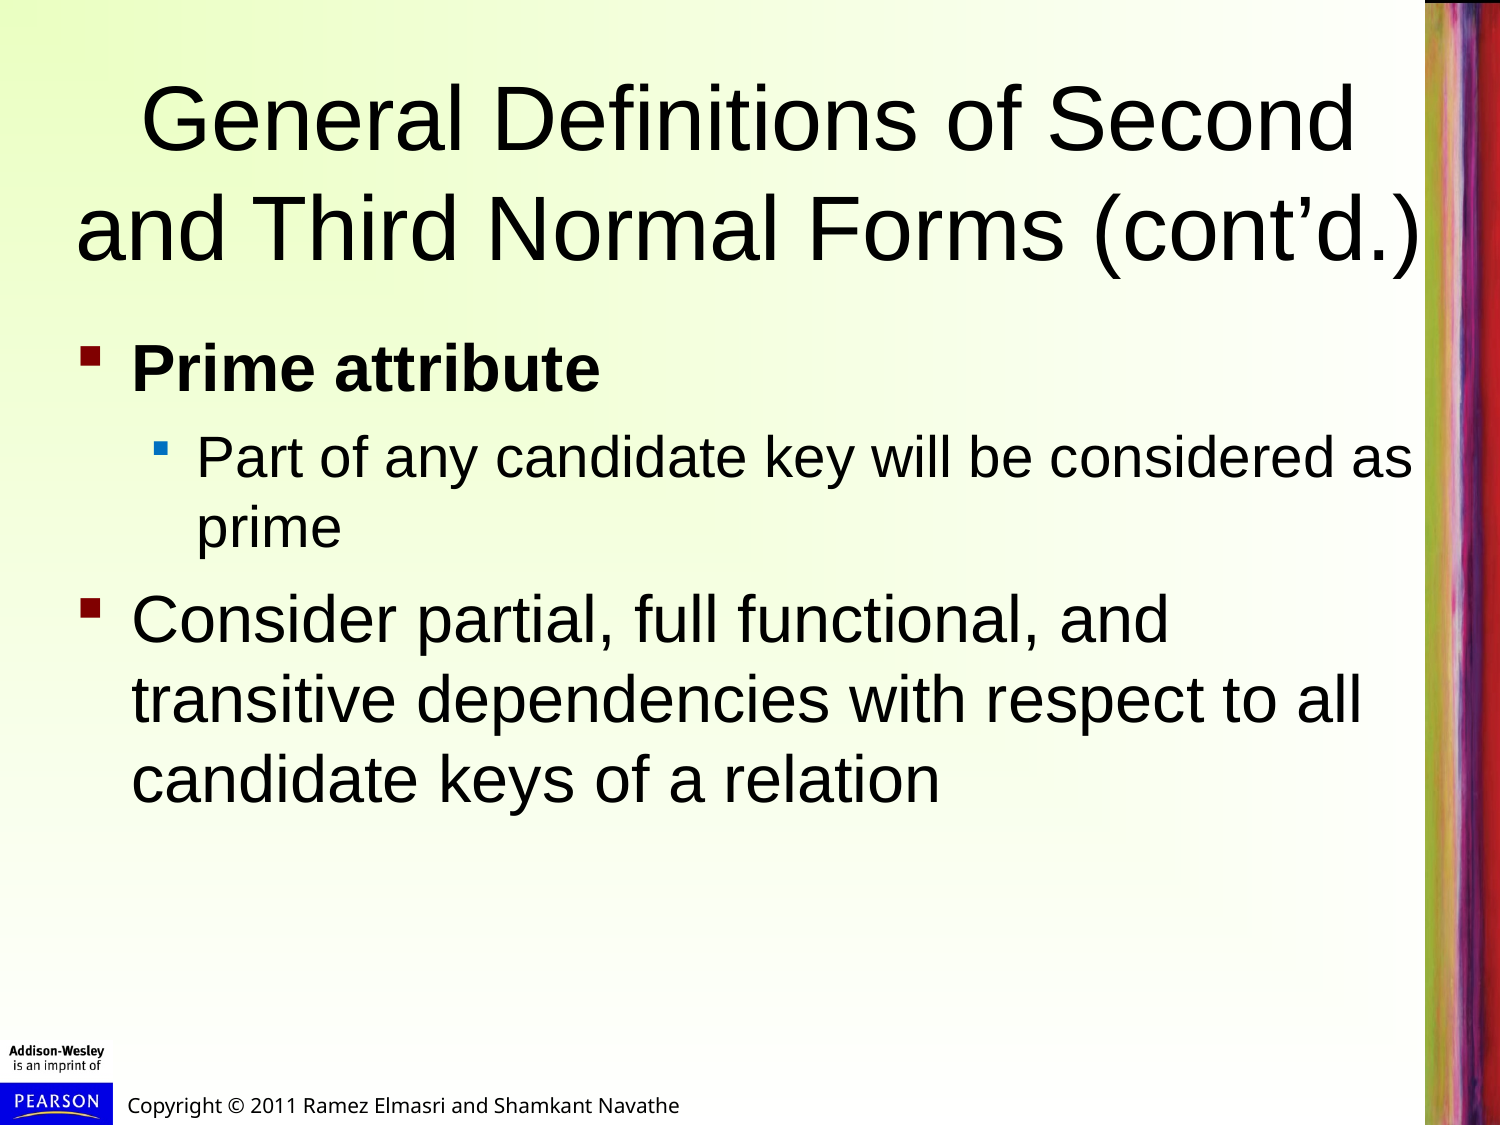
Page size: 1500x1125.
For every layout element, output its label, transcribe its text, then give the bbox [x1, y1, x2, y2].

picture [0, 0, 1500, 1125]
list Prime attribute Part of any candidate key will be considered as prime Consider partial, full functional, and transitive dependencies with respect to all candidate keys of a relation [75, 324, 1425, 1006]
title General Definitions of Second and Third Normal Forms (cont’d.) [75, 75, 1425, 263]
